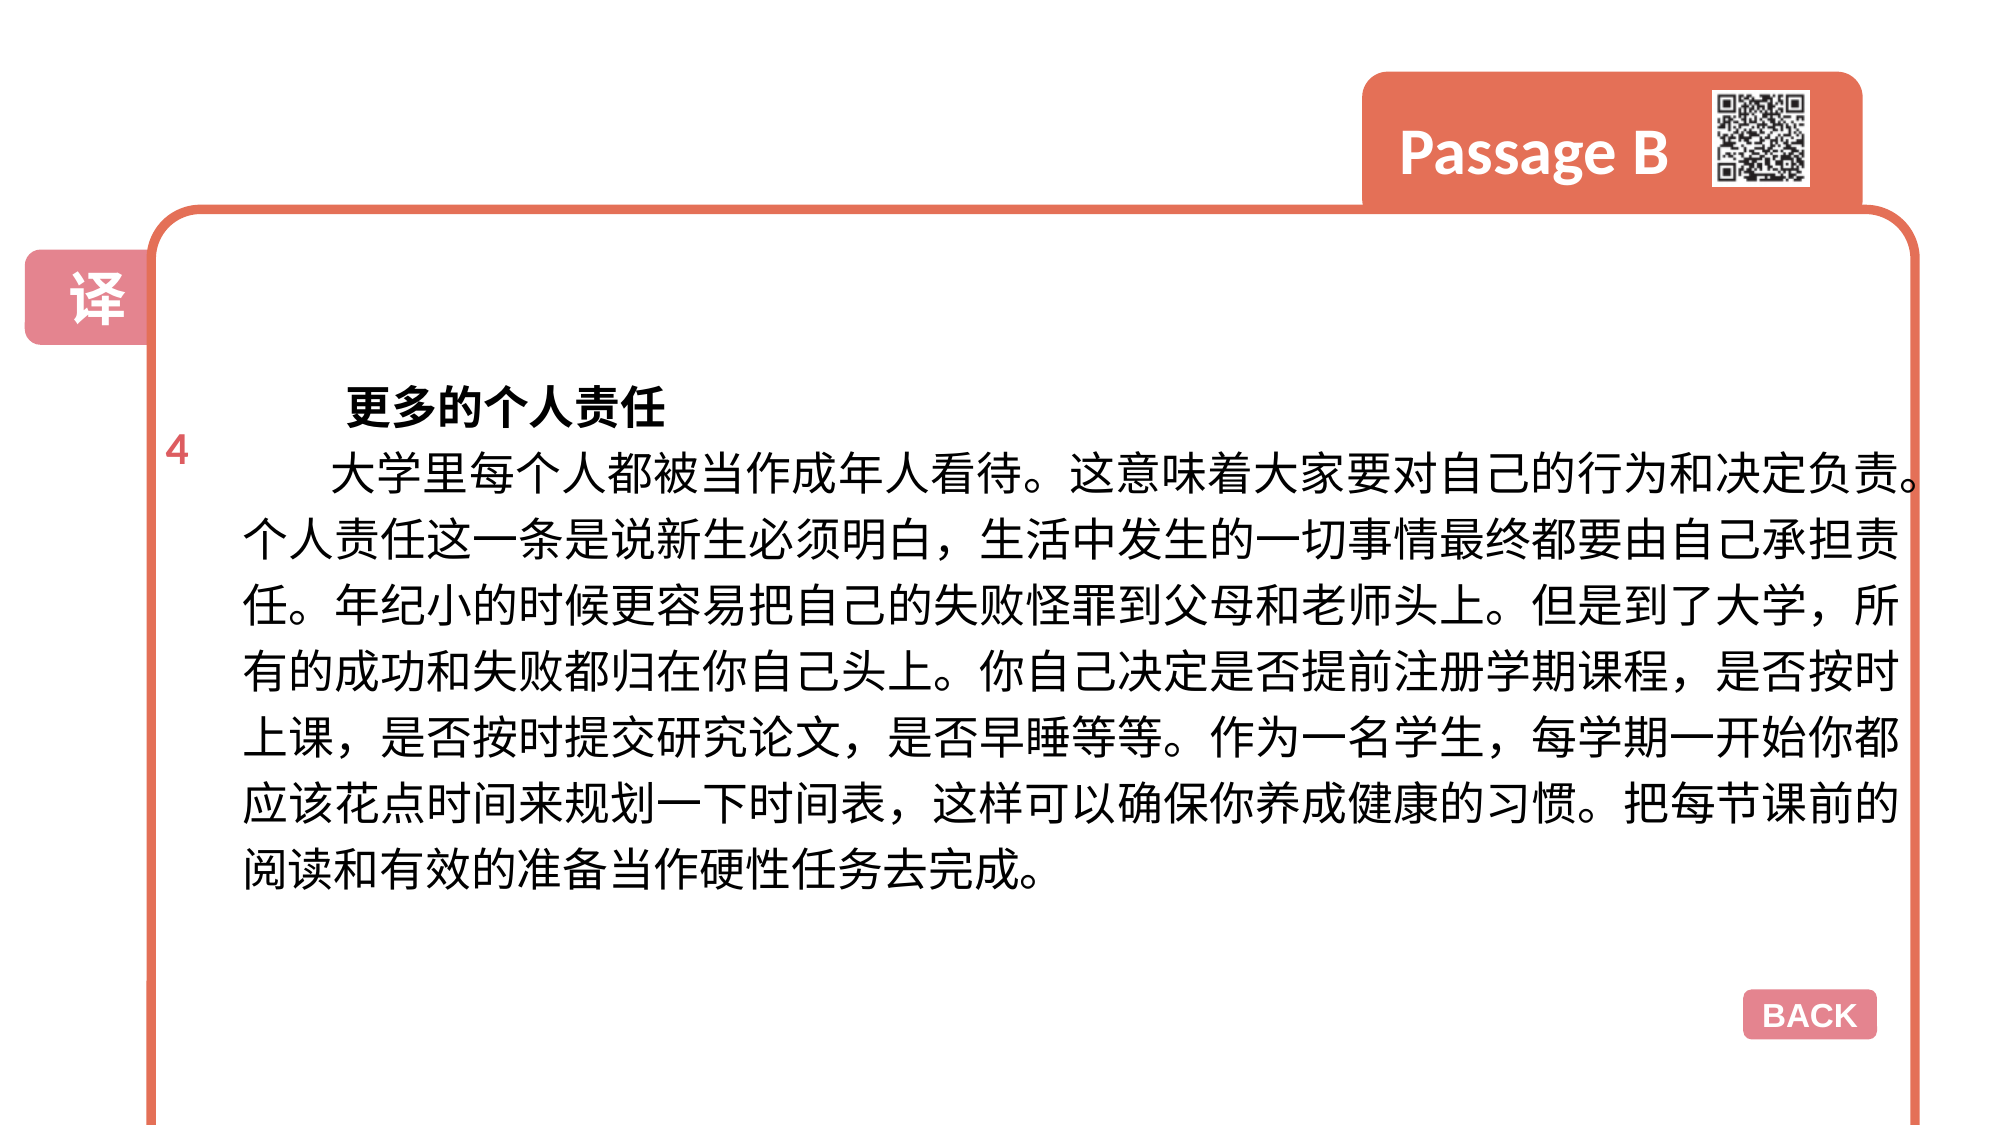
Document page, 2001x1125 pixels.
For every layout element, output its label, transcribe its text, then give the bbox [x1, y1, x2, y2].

text_box 更多的个人责任 大学里每个人都被当作成年人看待。这意味着大家要对自己的行为和决定负责。个人责任这一条是说新生必须明白，生活中发生的一切事情最终都要由自己承担责任。年纪小的时候更容易把自己的失败怪罪到父母和老师头上。但是到了大学，所有的成功和失败都归在你自己头上。你自己决定是否提前注册学期课程，是否按时上课，是否按时提交研究论文，是否早睡等等。作为一名学生，每学期一开始你都应该花点时间来规划一下时间表，这样可以确保你养成健康的习惯。把每节课前的阅读和有效的准备当作硬性任务去完成。 [227, 240, 1915, 904]
text_box 4 [150, 279, 228, 877]
picture [1712, 90, 1810, 187]
text_box BACK [1742, 988, 1879, 1041]
